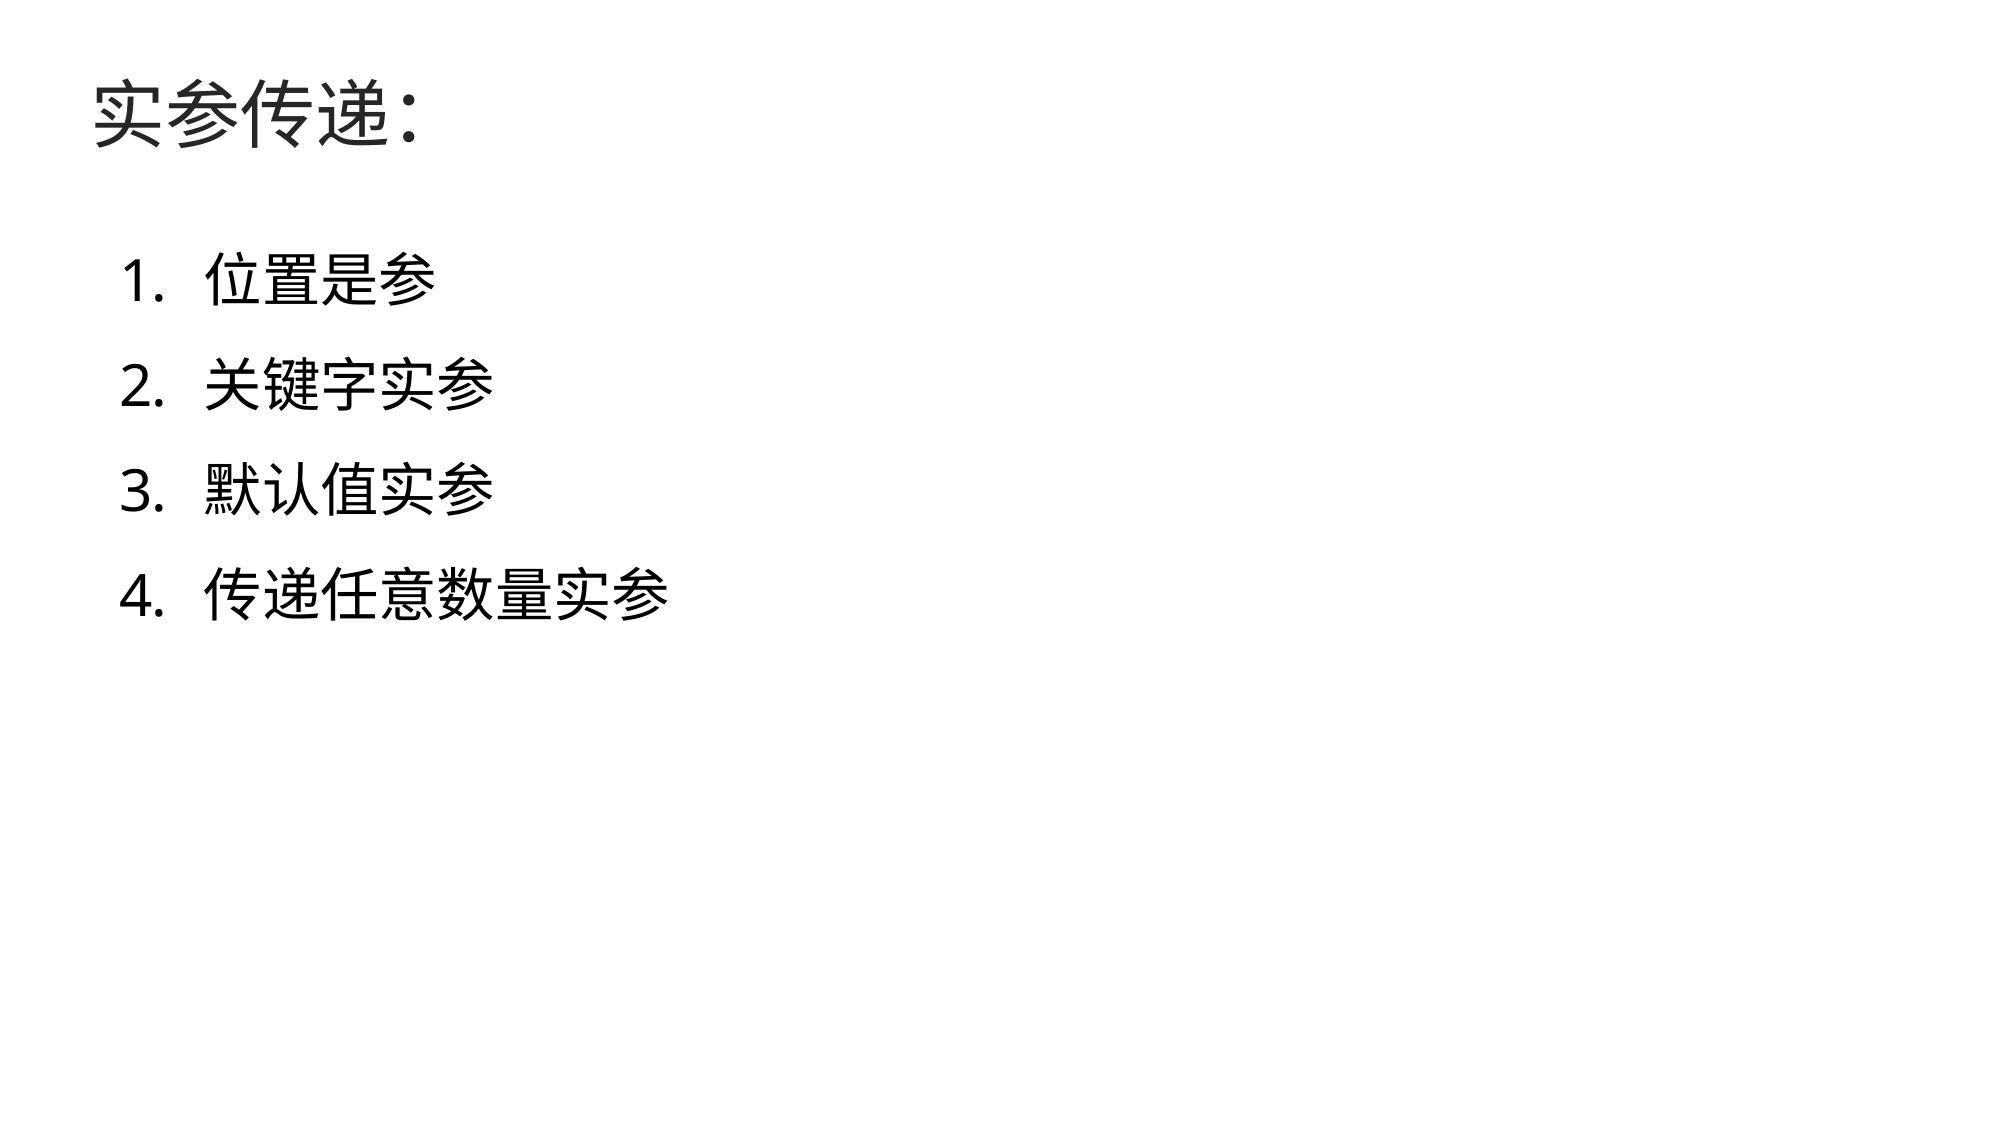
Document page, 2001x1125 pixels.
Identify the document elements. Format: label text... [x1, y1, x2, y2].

title 实参传递： [75, 29, 1726, 167]
text_box 位置是参 关键字实参 默认值实参 传递任意数量实参 [104, 201, 1857, 741]
